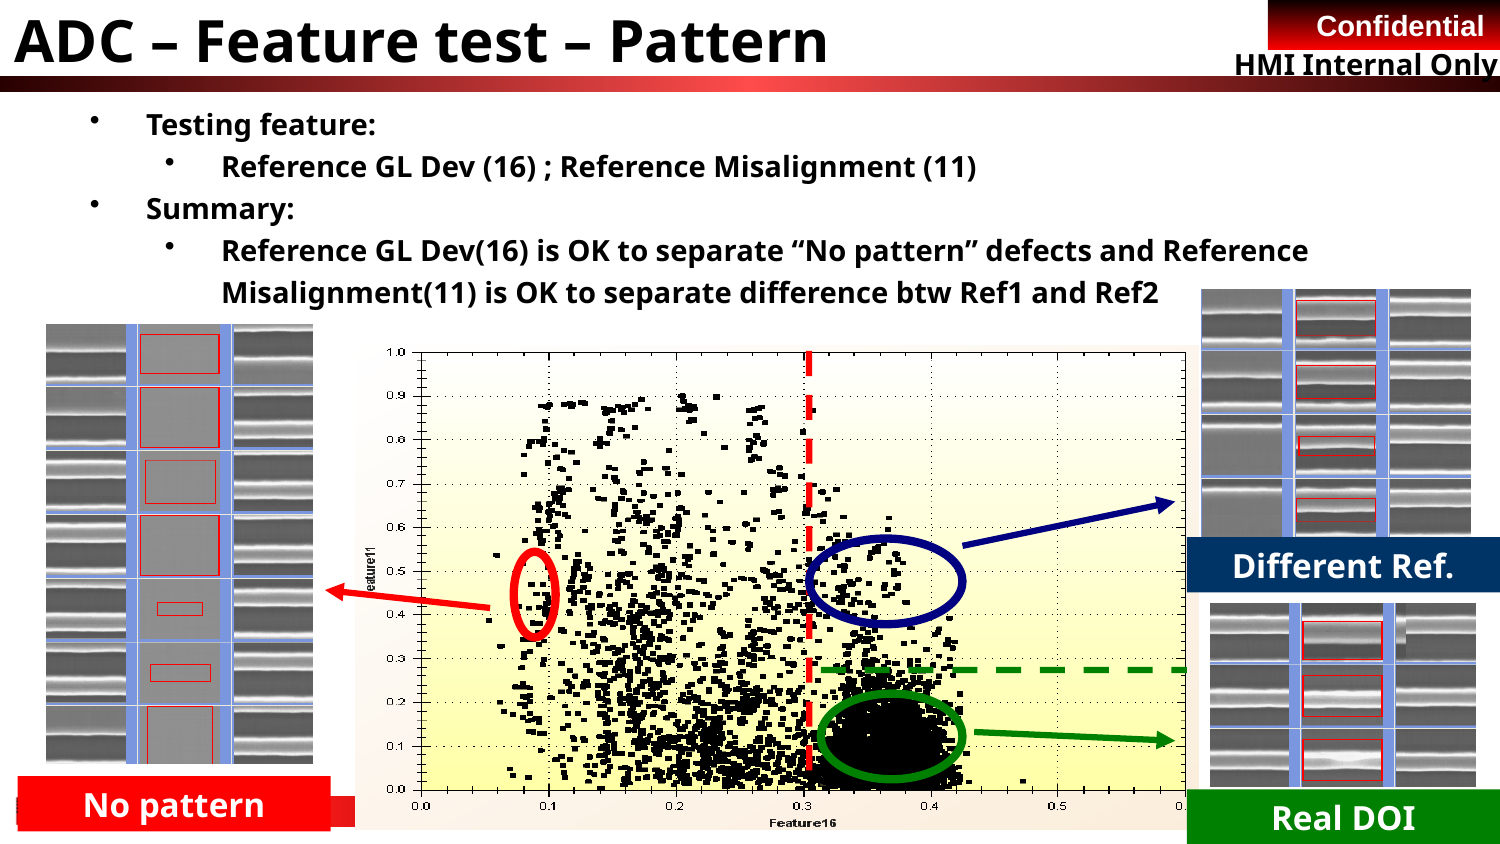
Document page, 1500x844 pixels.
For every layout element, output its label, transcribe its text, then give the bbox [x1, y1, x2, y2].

picture [1201, 288, 1471, 537]
text_box No pattern [17, 776, 331, 832]
text_box ADC – Feature test – Pattern [0, 0, 1436, 53]
text_box Different Ref. [1205, 537, 1500, 593]
picture [1210, 602, 1476, 788]
picture [46, 324, 314, 765]
text_box Real DOI [1186, 789, 1500, 844]
text_box Testing feature: Reference GL Dev (16) ; Reference Misalignment (11) Summary: Reference GL Dev(16) is OK to separate “No pattern” defects and Reference Misalignment(11) is OK to separate difference btw Ref1 and Ref2 [0, 91, 1440, 317]
picture [354, 345, 1200, 830]
text_box [324, 585, 349, 598]
